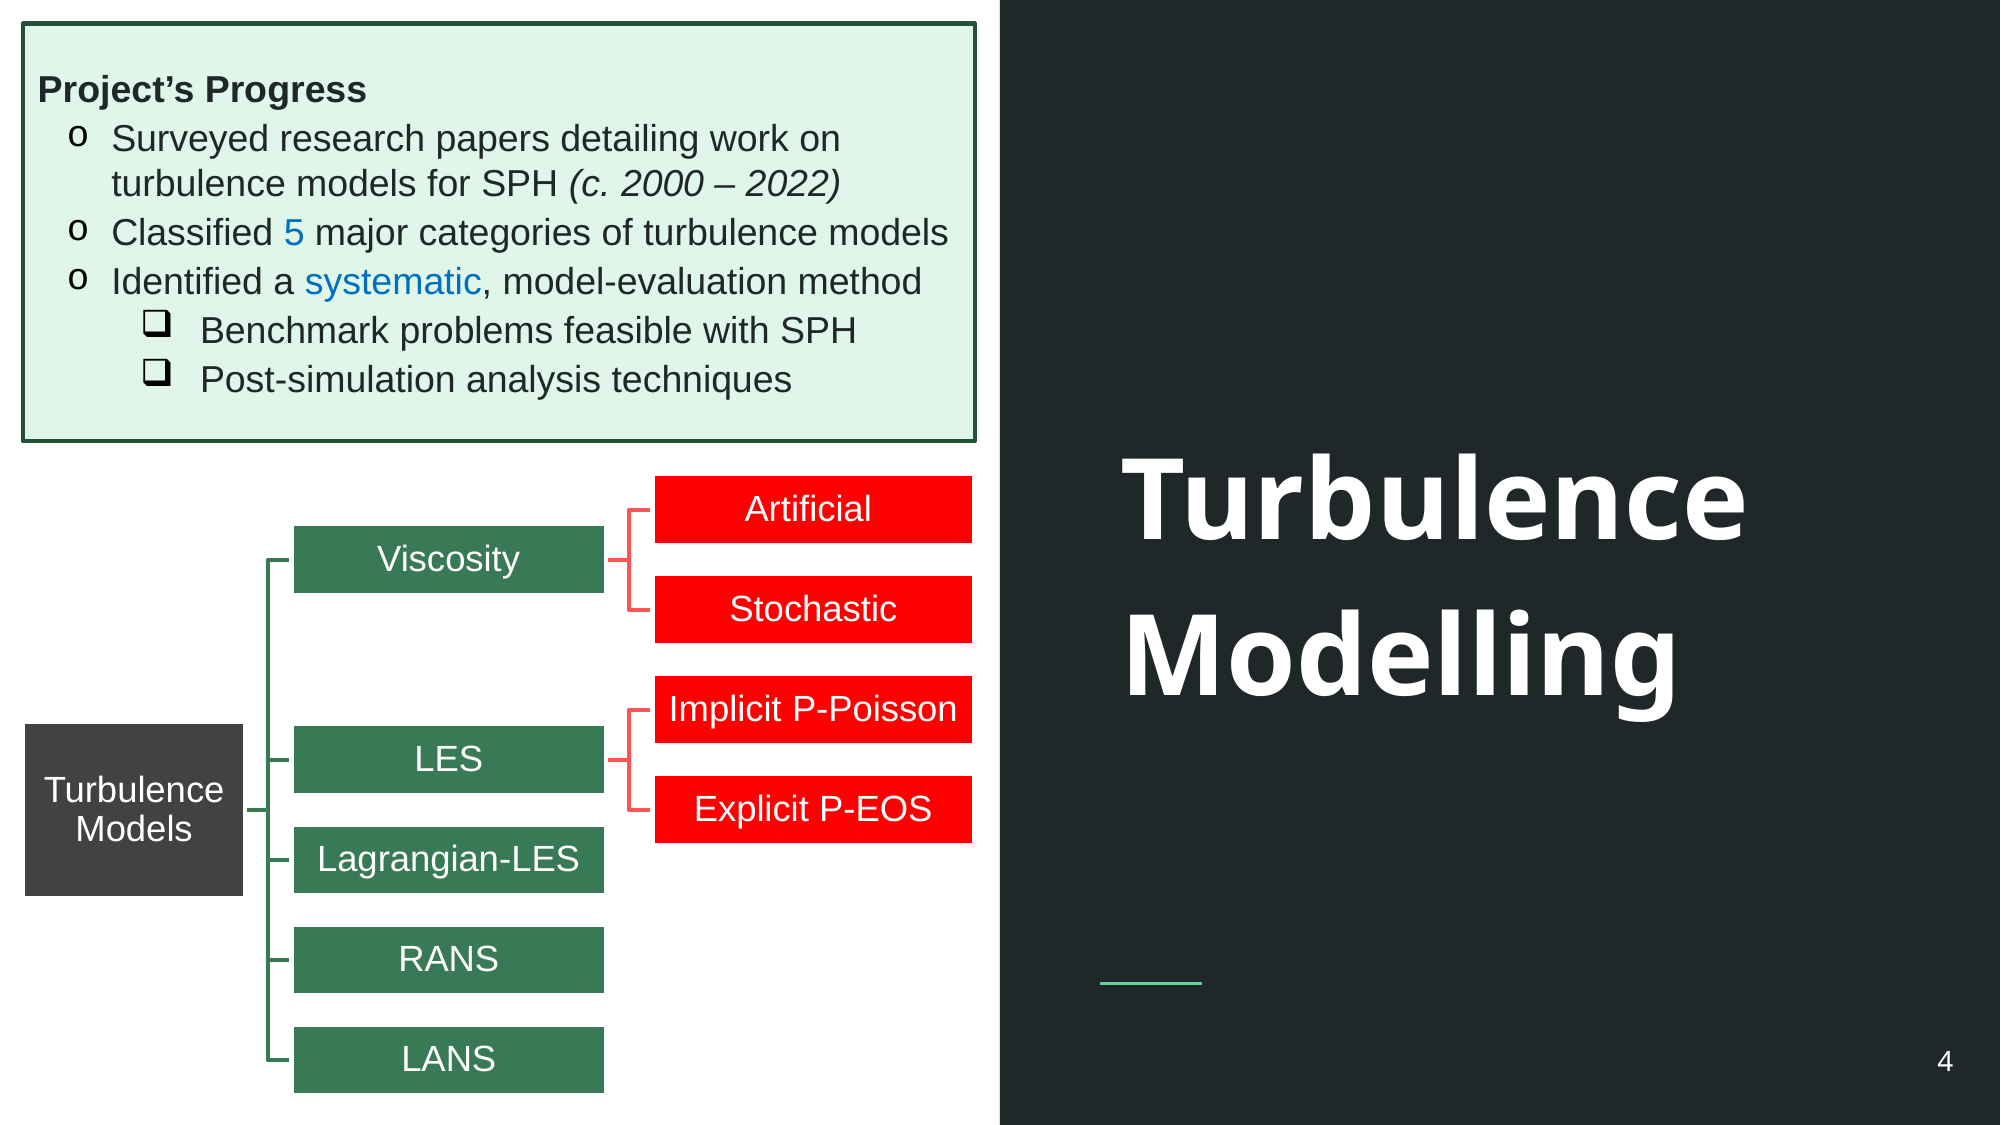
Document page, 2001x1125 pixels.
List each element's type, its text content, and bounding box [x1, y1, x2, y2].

text_box Project’s Progress Surveyed research papers detailing work on turbulence models for SPH (c. 2000 – 2022) Classified 5 major categories of turbulence models Identified a systematic, model-evaluation method Benchmark problems feasible with SPH Post-simulation analysis techniques [21, 21, 977, 443]
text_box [22, 463, 976, 1107]
list Turbulence Modelling [1080, 158, 1920, 967]
slide_number 4 [1853, 1019, 1974, 1106]
